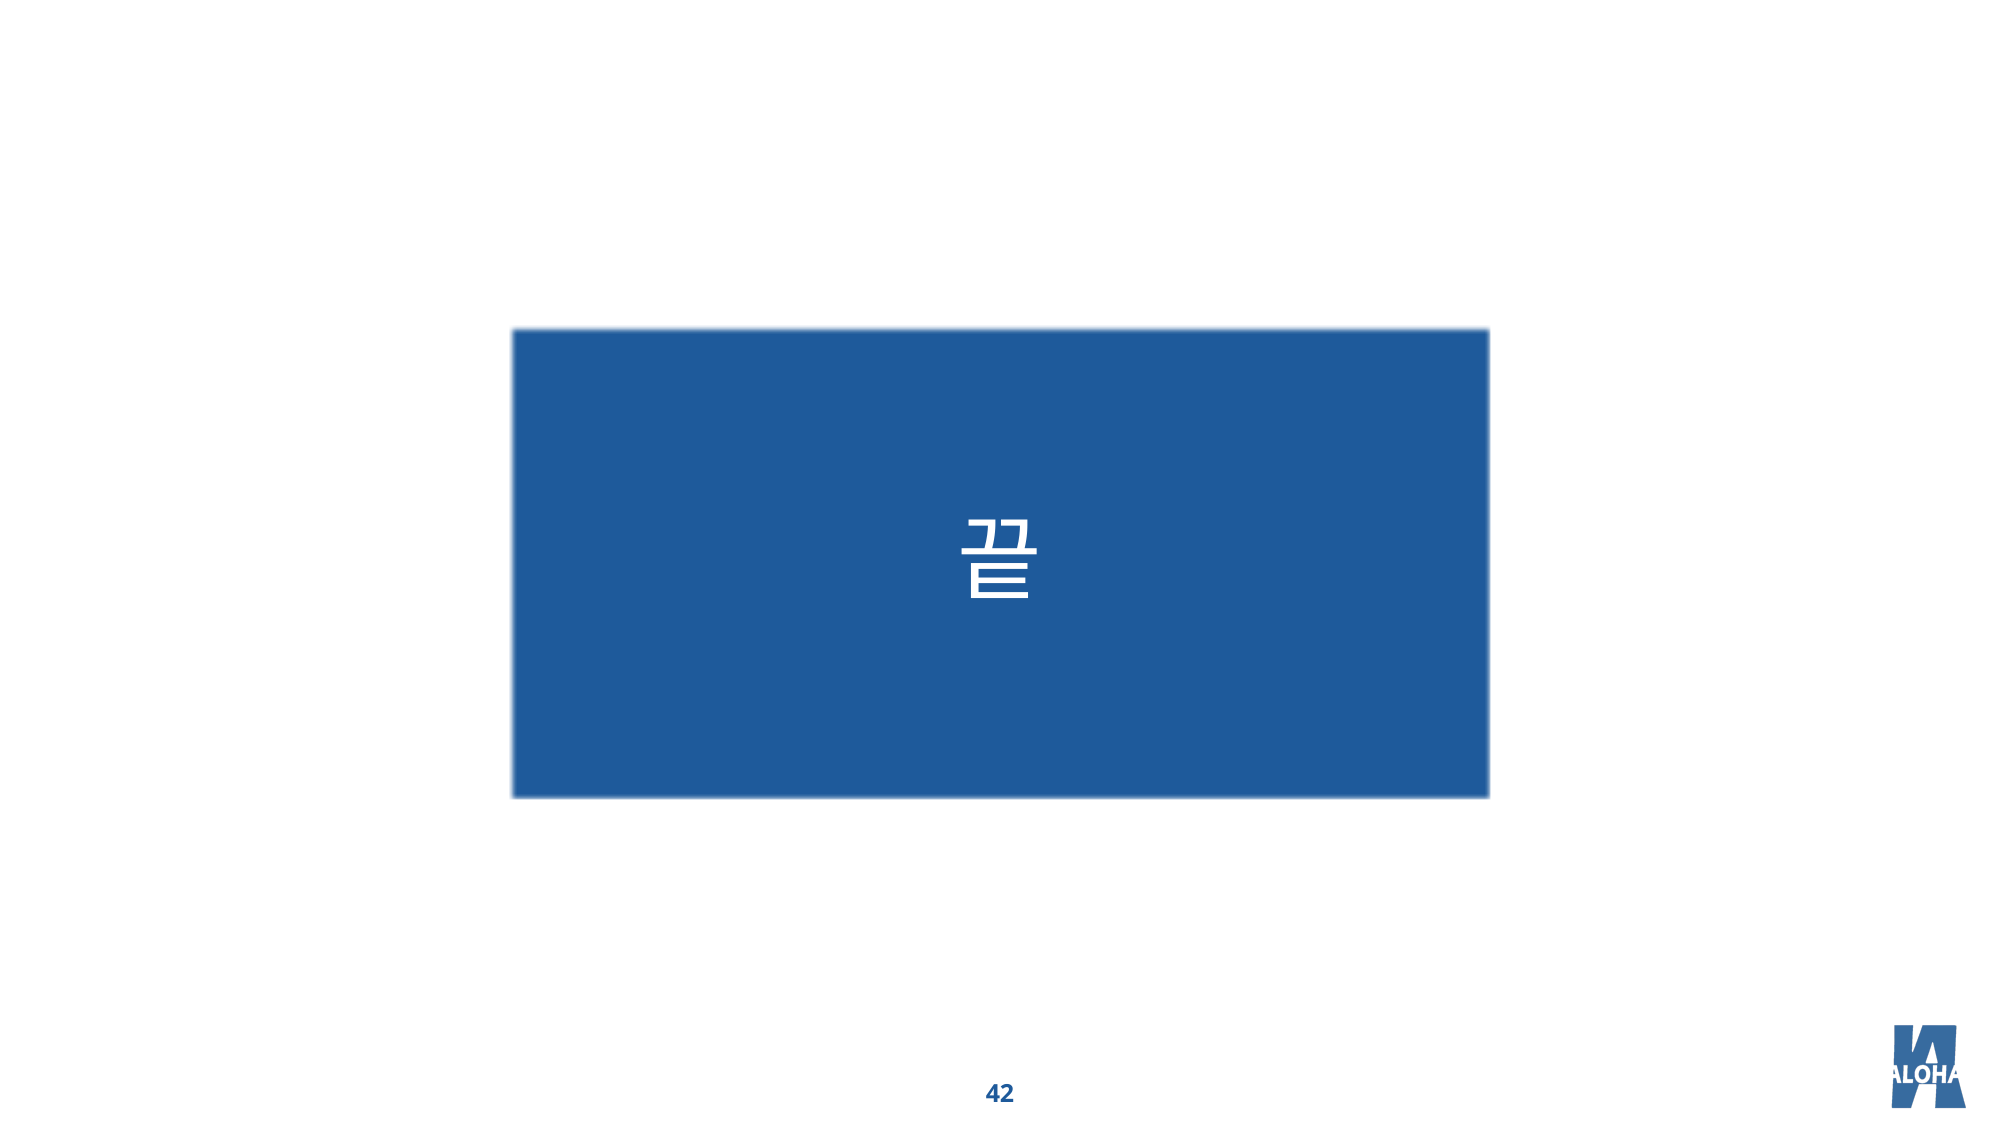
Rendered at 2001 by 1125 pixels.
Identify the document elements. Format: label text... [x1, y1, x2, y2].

picture [1853, 1006, 2000, 1125]
slide_number 42 [774, 1064, 1226, 1125]
list 끝 [509, 404, 1491, 721]
